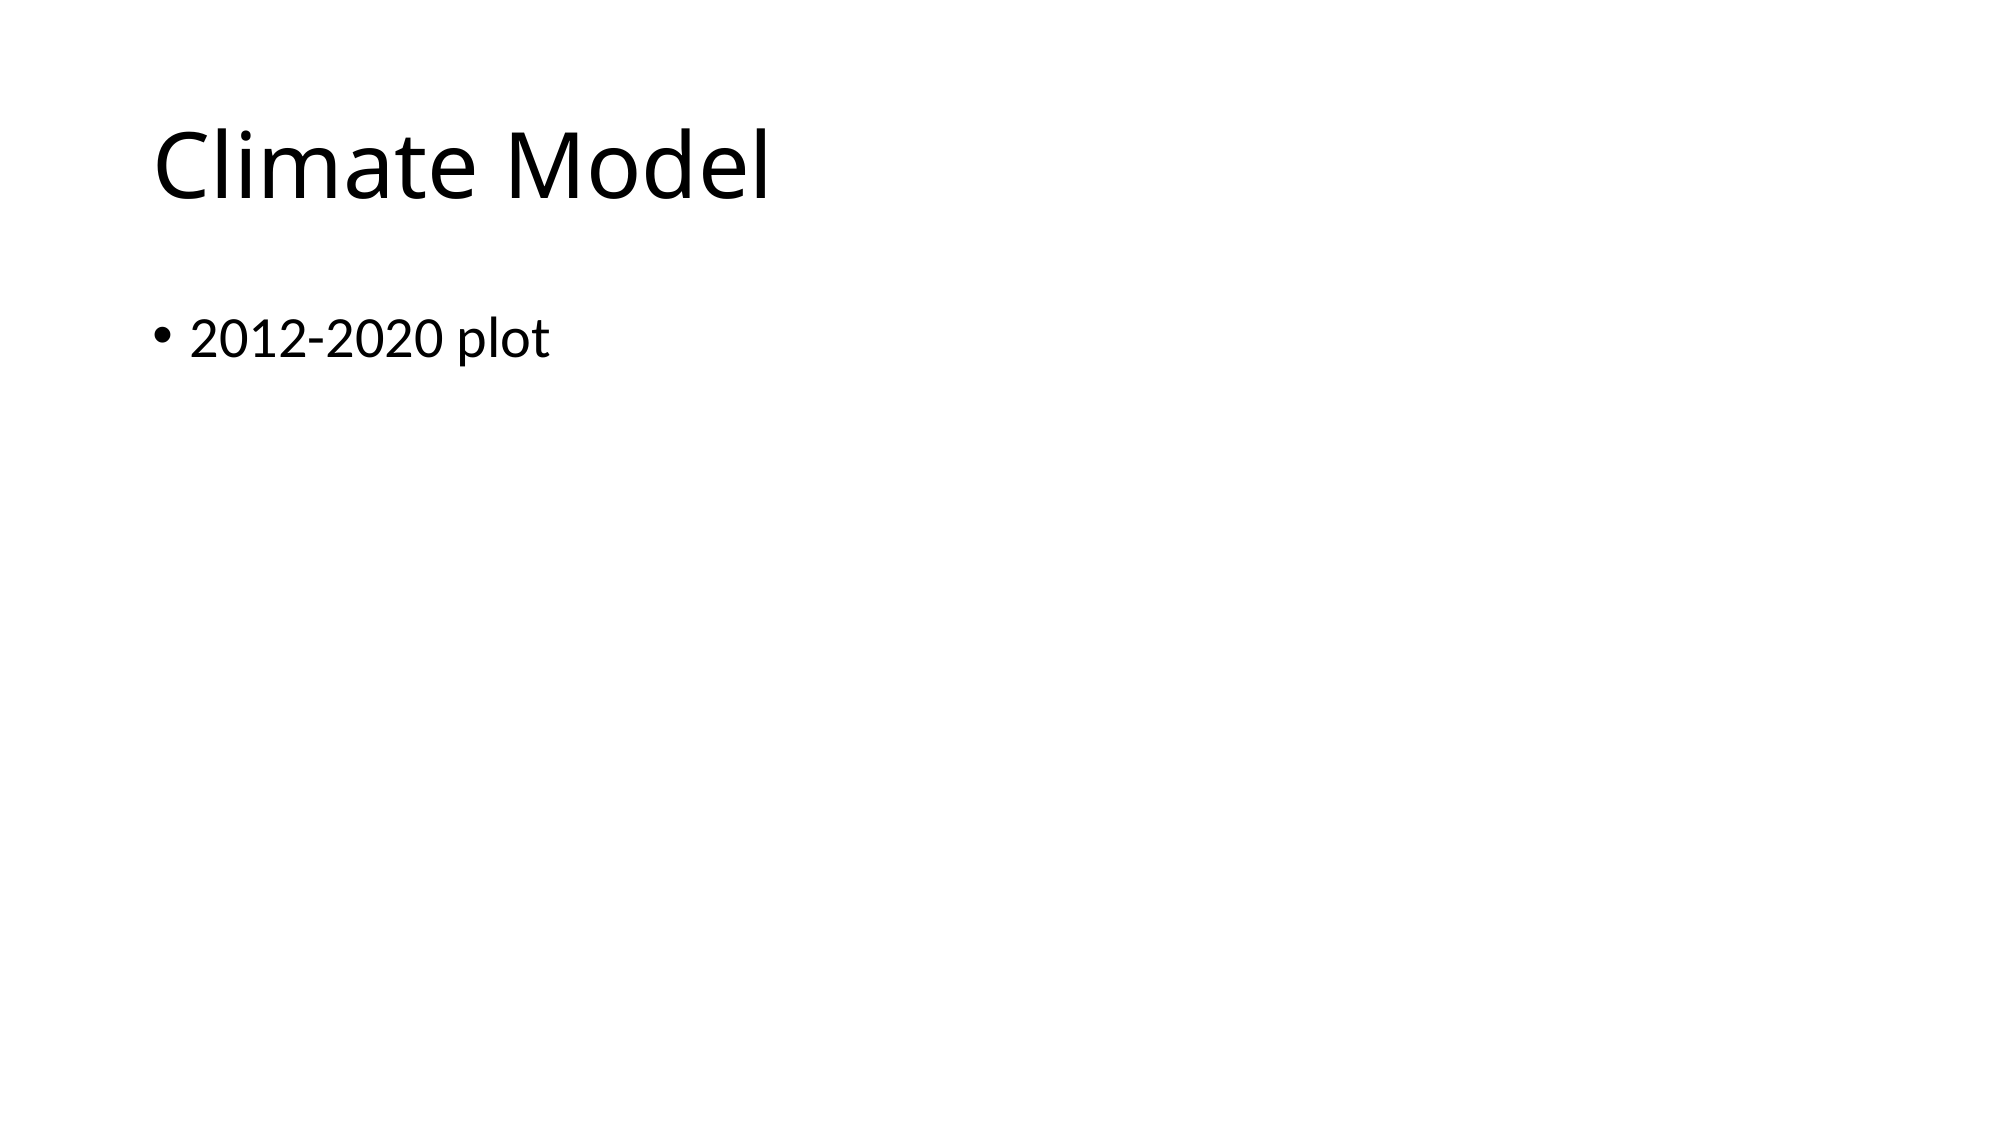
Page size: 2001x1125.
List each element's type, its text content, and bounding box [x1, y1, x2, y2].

list 2012-2020 plot [137, 299, 1863, 1014]
title Climate Model [137, 59, 1863, 278]
